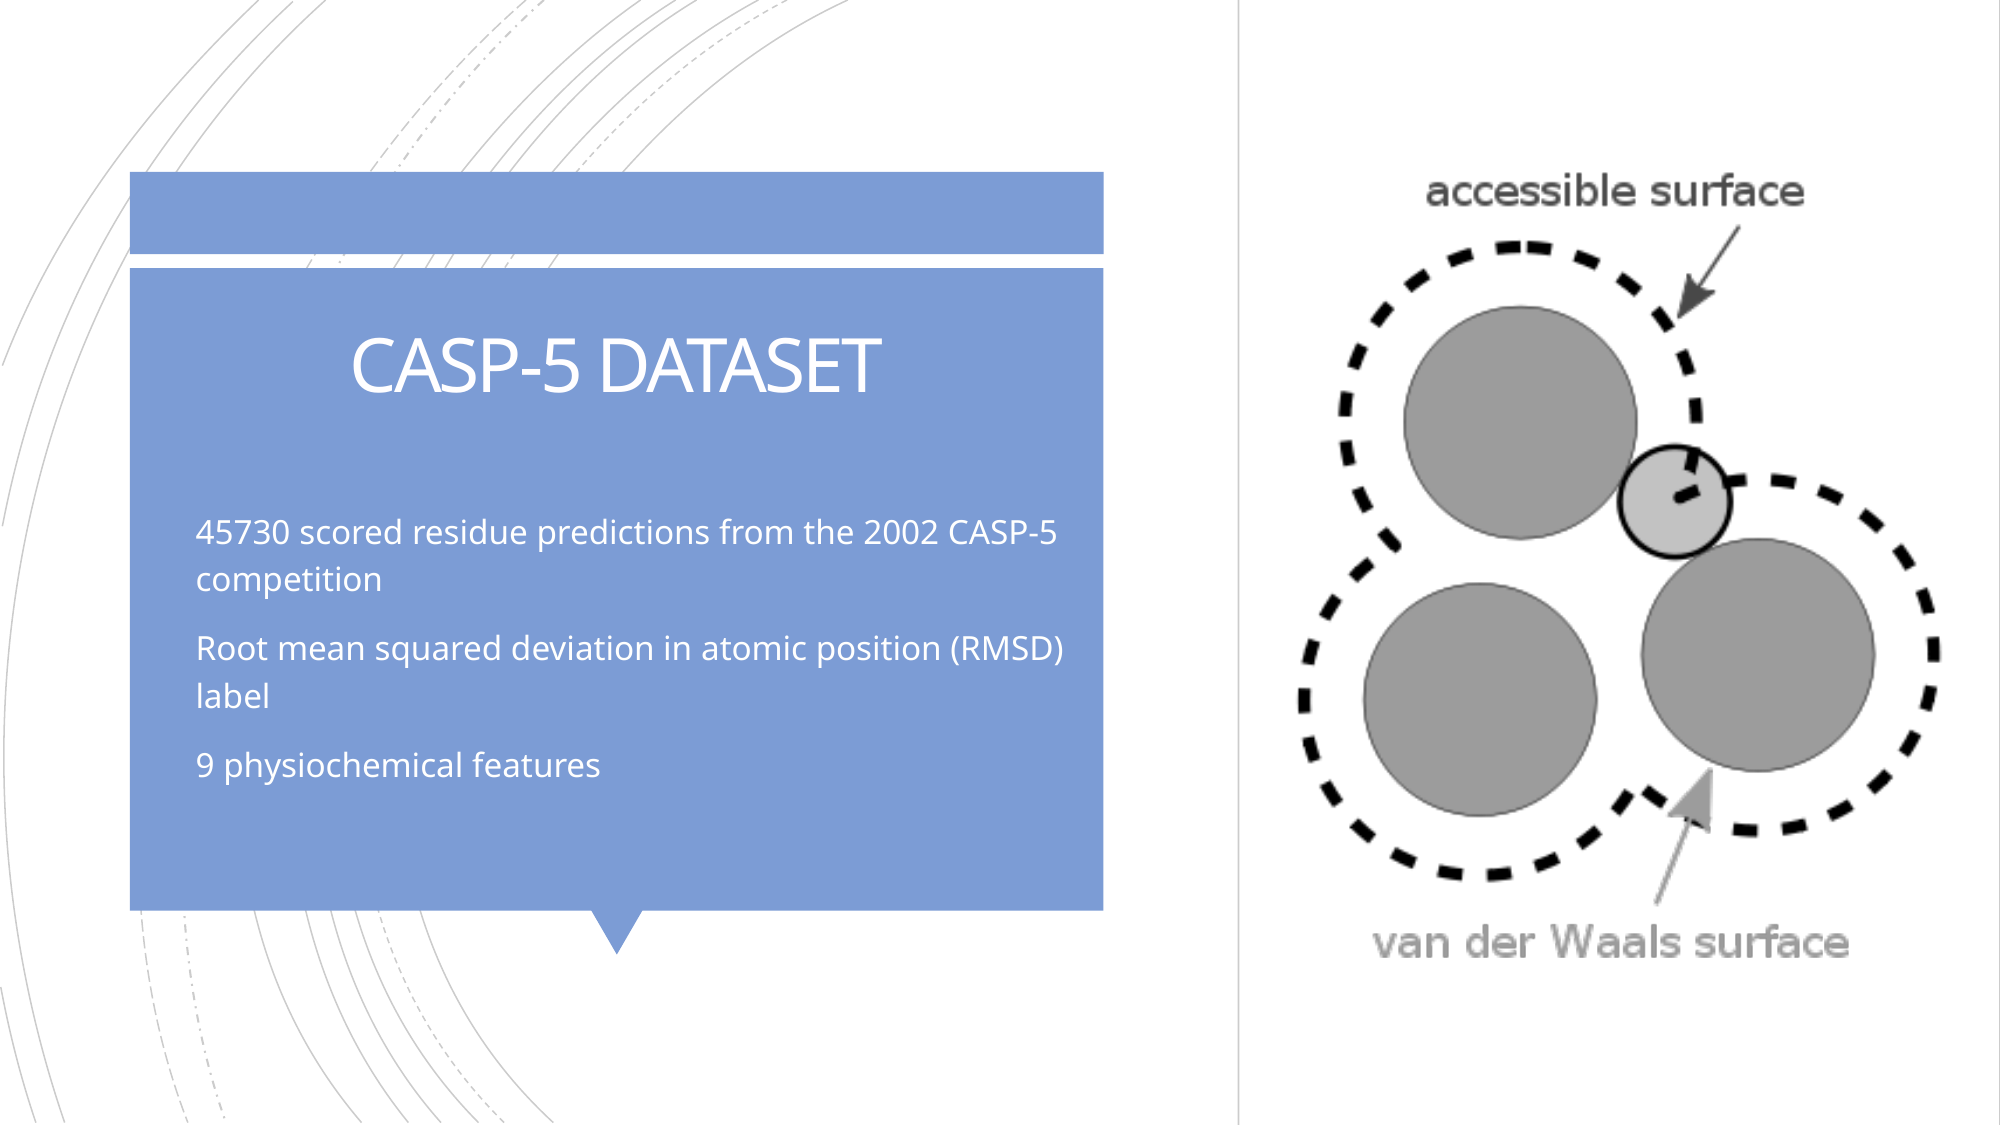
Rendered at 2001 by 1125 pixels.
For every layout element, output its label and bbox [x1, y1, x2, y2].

text_box [1996, 534, 2000, 1125]
text_box [1996, 0, 2000, 526]
picture [1291, 162, 1947, 965]
text_box [0, 0, 1996, 1125]
